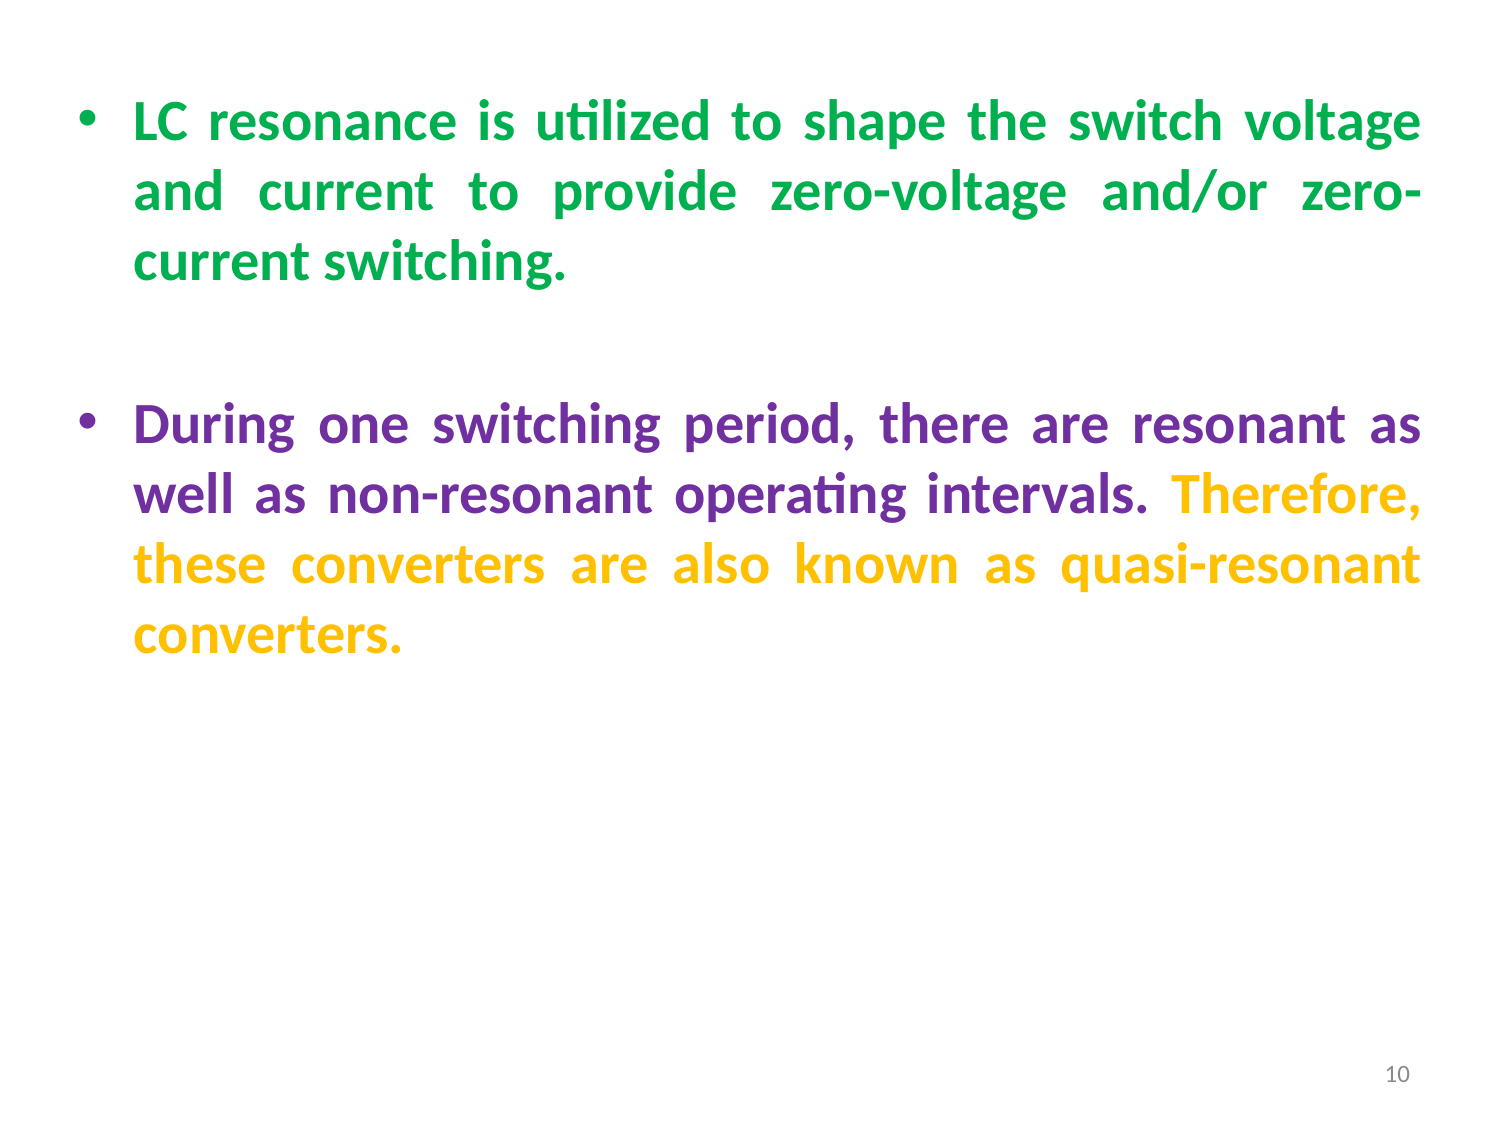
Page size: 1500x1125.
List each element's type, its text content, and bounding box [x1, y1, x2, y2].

list LC resonance is utilized to shape the switch voltage and current to provide zero-voltage and/or zero-current switching. During one switching period, there are resonant as well as non-resonant operating intervals. Therefore, these converters are also known as quasi-resonant converters. [62, 75, 1438, 1043]
slide_number 10 [1074, 1042, 1425, 1103]
